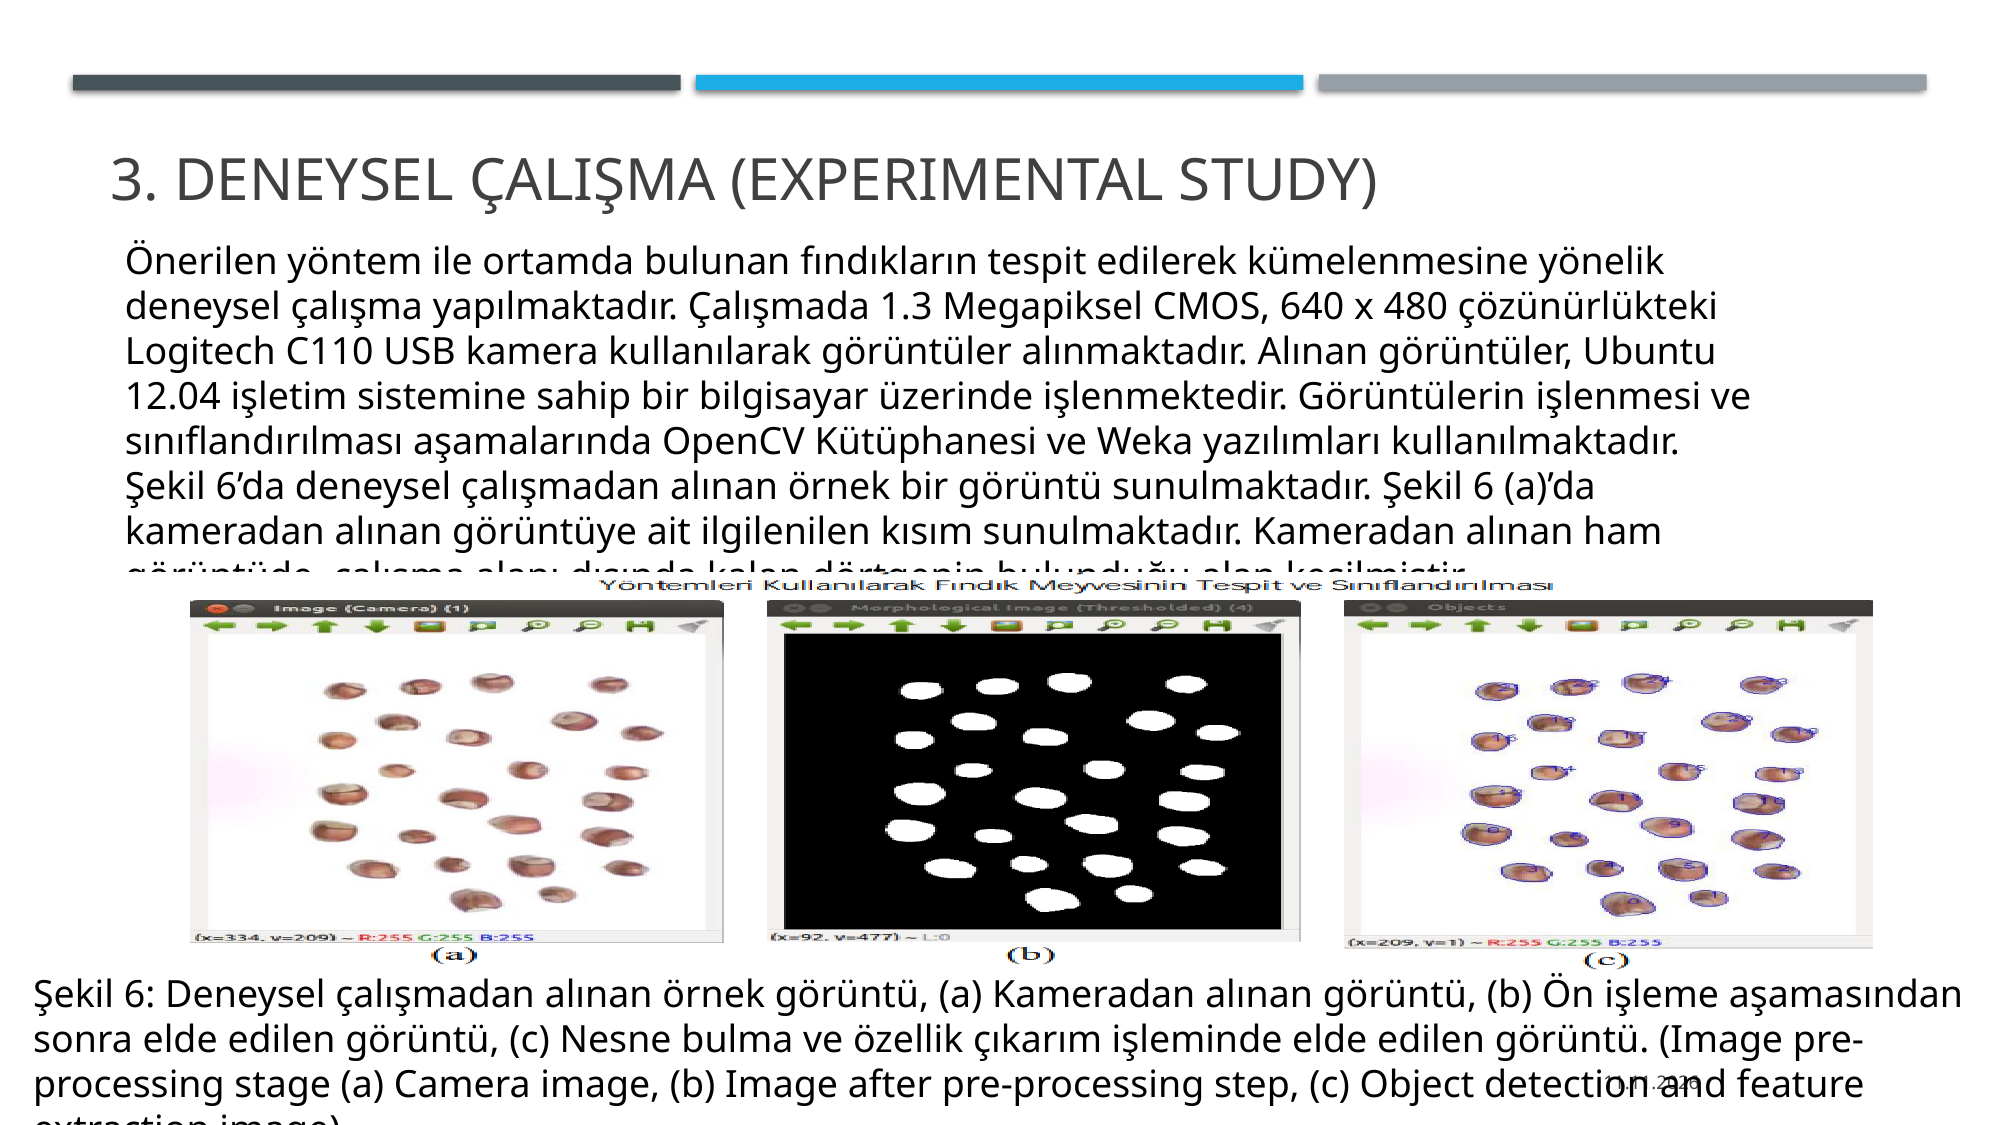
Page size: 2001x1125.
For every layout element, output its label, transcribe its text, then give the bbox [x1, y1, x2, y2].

picture [121, 572, 1977, 978]
title 3. DENEYSEL ÇALIŞMA (EXPERIMENTAL STUDY) [95, 115, 1905, 220]
text_box Önerilen yöntem ile ortamda bulunan fındıkların tespit edilerek kümelenmesine yönelik deneysel çalışma yapılmaktadır. Çalışmada 1.3 Megapiksel CMOS, 640 x 480 çözünürlükteki Logitech C110 USB kamera kullanılarak görüntüler alınmaktadır. Alınan görüntüler, Ubuntu 12.04 işletim sistemine sahip bir bilgisayar üzerinde işlenmektedir. Görüntülerin işlenmesi ve sınıflandırılması aşamalarında OpenCV Kütüphanesi ve Weka yazılımları kullanılmaktadır. Şekil 6’da deneysel çalışmadan alınan örnek bir görüntü sunulmaktadır. Şekil 6 (a)’da kameradan alınan görüntüye ait ilgilenilen kısım sunulmaktadır. Kameradan alınan ham görüntüde, çalışma alanı dışında kalan dörtgenin bulunduğu alan kesilmiştir. [109, 229, 1783, 604]
text_box Şekil 6: Deneysel çalışmadan alınan örnek görüntü, (a) Kameradan alınan görüntü, (b) Ön işleme aşamasından sonra elde edilen görüntü, (c) Nesne bulma ve özellik çıkarım işleminde elde edilen görüntü. (Image pre-processing stage (a) Camera image, (b) Image after pre-processing step, (c) Object detection and feature extraction image) [18, 962, 1982, 1125]
